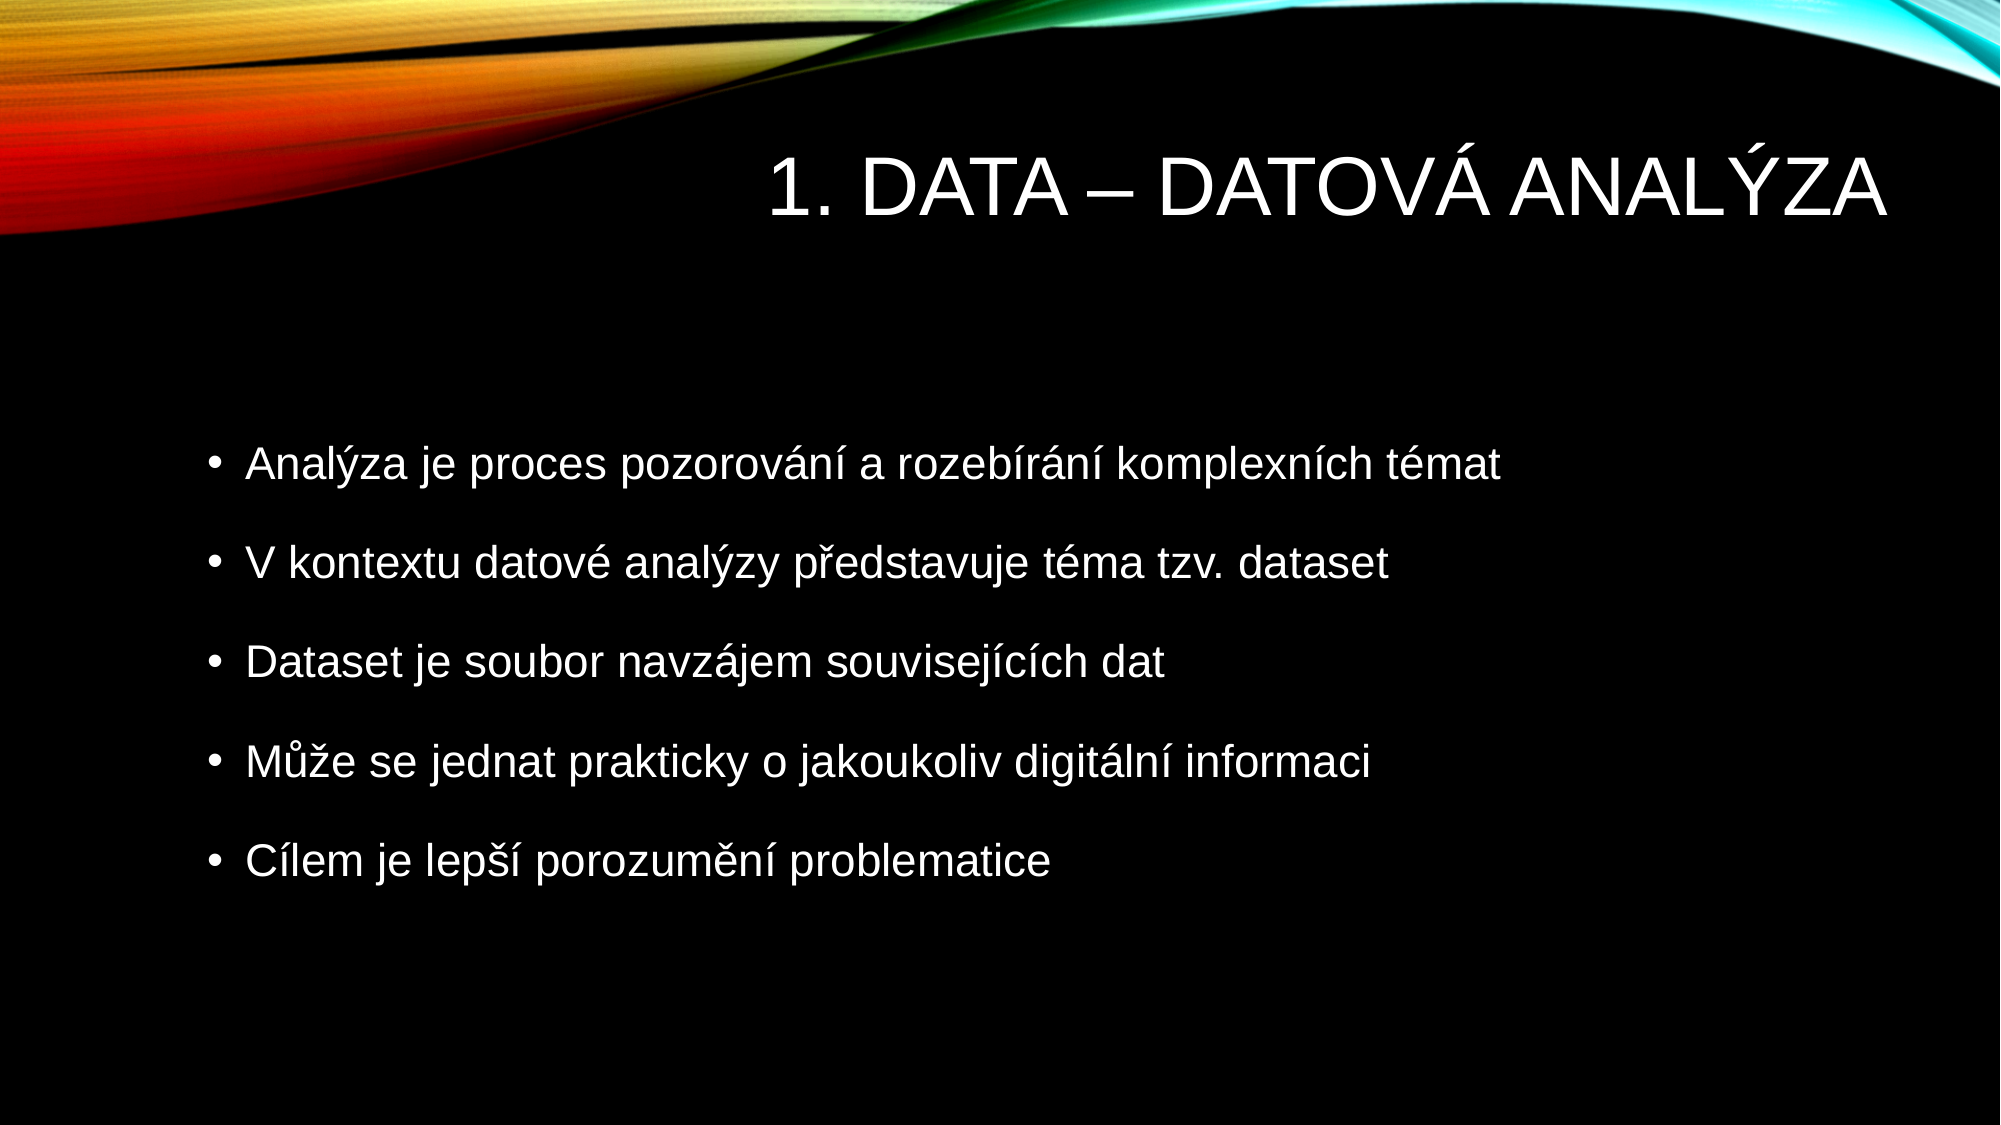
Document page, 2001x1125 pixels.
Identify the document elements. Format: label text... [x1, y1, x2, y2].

list Analýza je proces pozorování a rozebírání komplexních témat V kontextu datové analýzy představuje téma tzv. dataset Dataset je soubor navzájem souvisejících dat Může se jednat prakticky o jakoukoliv digitální informaci Cílem je lepší porozumění problematice [192, 432, 1888, 1021]
title 1. Data – datová analýza [491, 82, 1904, 295]
picture [0, 0, 2000, 237]
